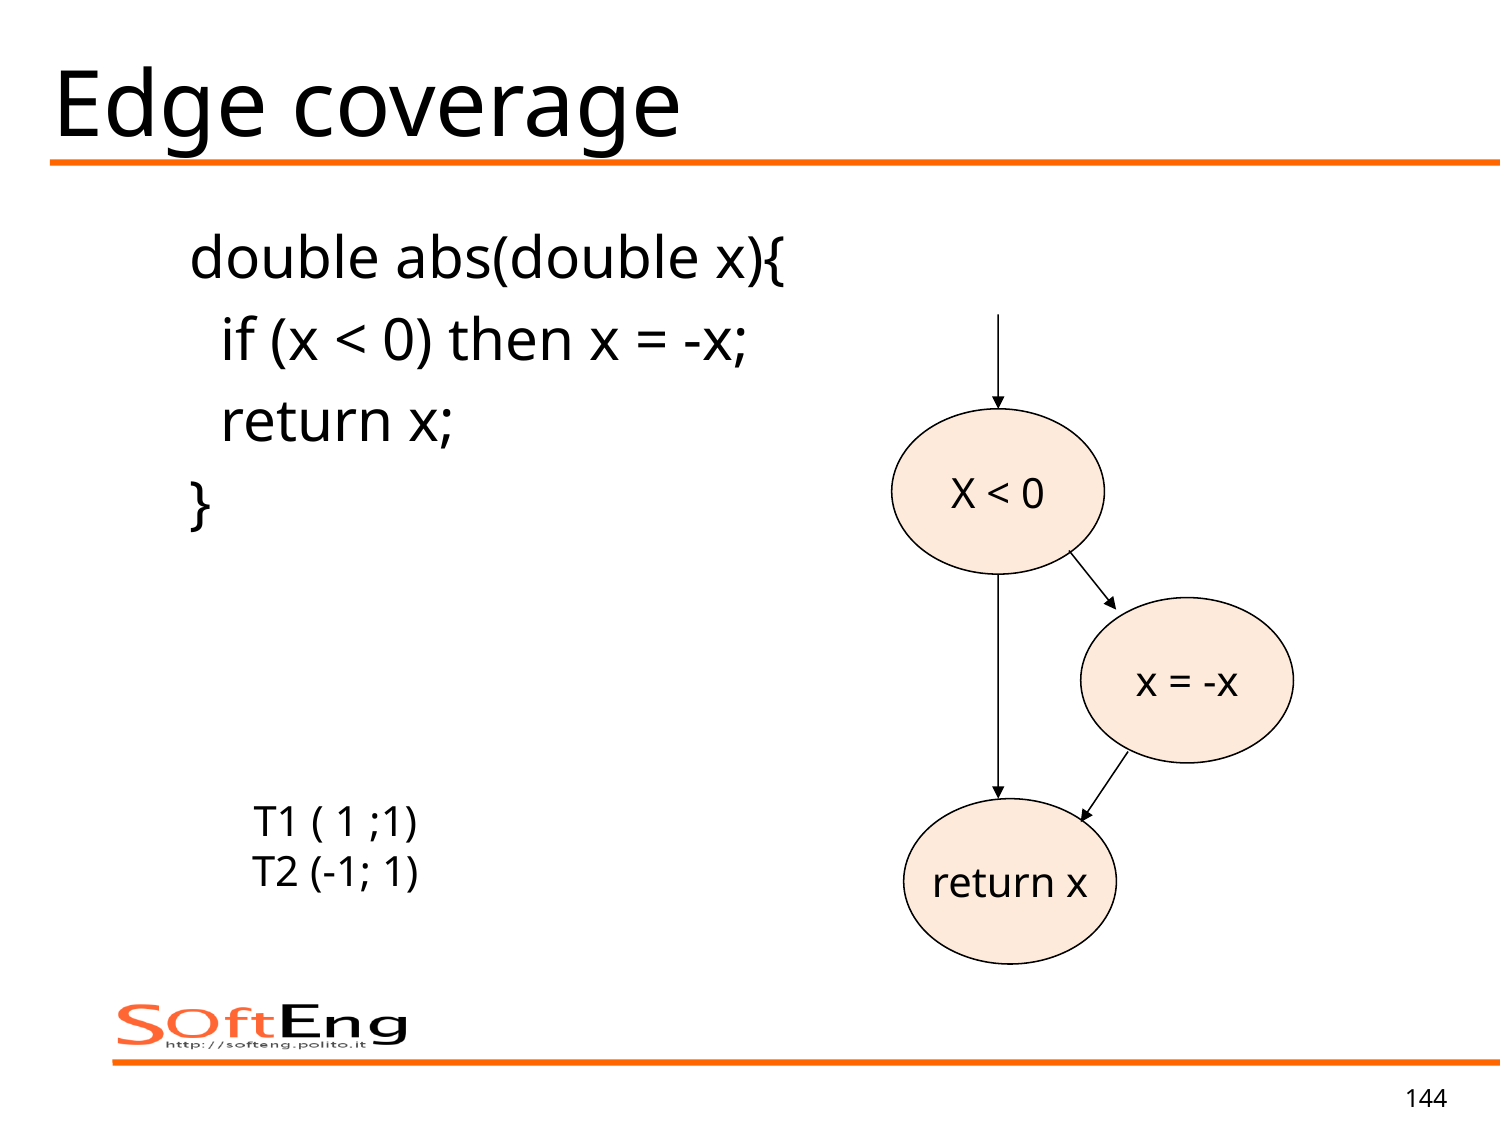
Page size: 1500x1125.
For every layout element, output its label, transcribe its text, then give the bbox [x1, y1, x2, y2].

text_box X < 0 [891, 408, 1105, 575]
text_box [1068, 550, 1117, 610]
list double abs(double x){ if (x < 0) then x = -x; return x; } [99, 212, 1450, 1000]
text_box T1 ( 1 ;1) T2 (-1; 1) [237, 786, 434, 902]
text_box [992, 314, 1005, 409]
text_box x = -x [1080, 597, 1294, 763]
title Edge coverage [37, 24, 1450, 175]
text_box [1080, 751, 1129, 823]
picture [112, 1000, 413, 1056]
text_box return x [903, 798, 1117, 965]
slide_number 144 [1237, 1074, 1463, 1125]
text_box [992, 574, 1005, 799]
